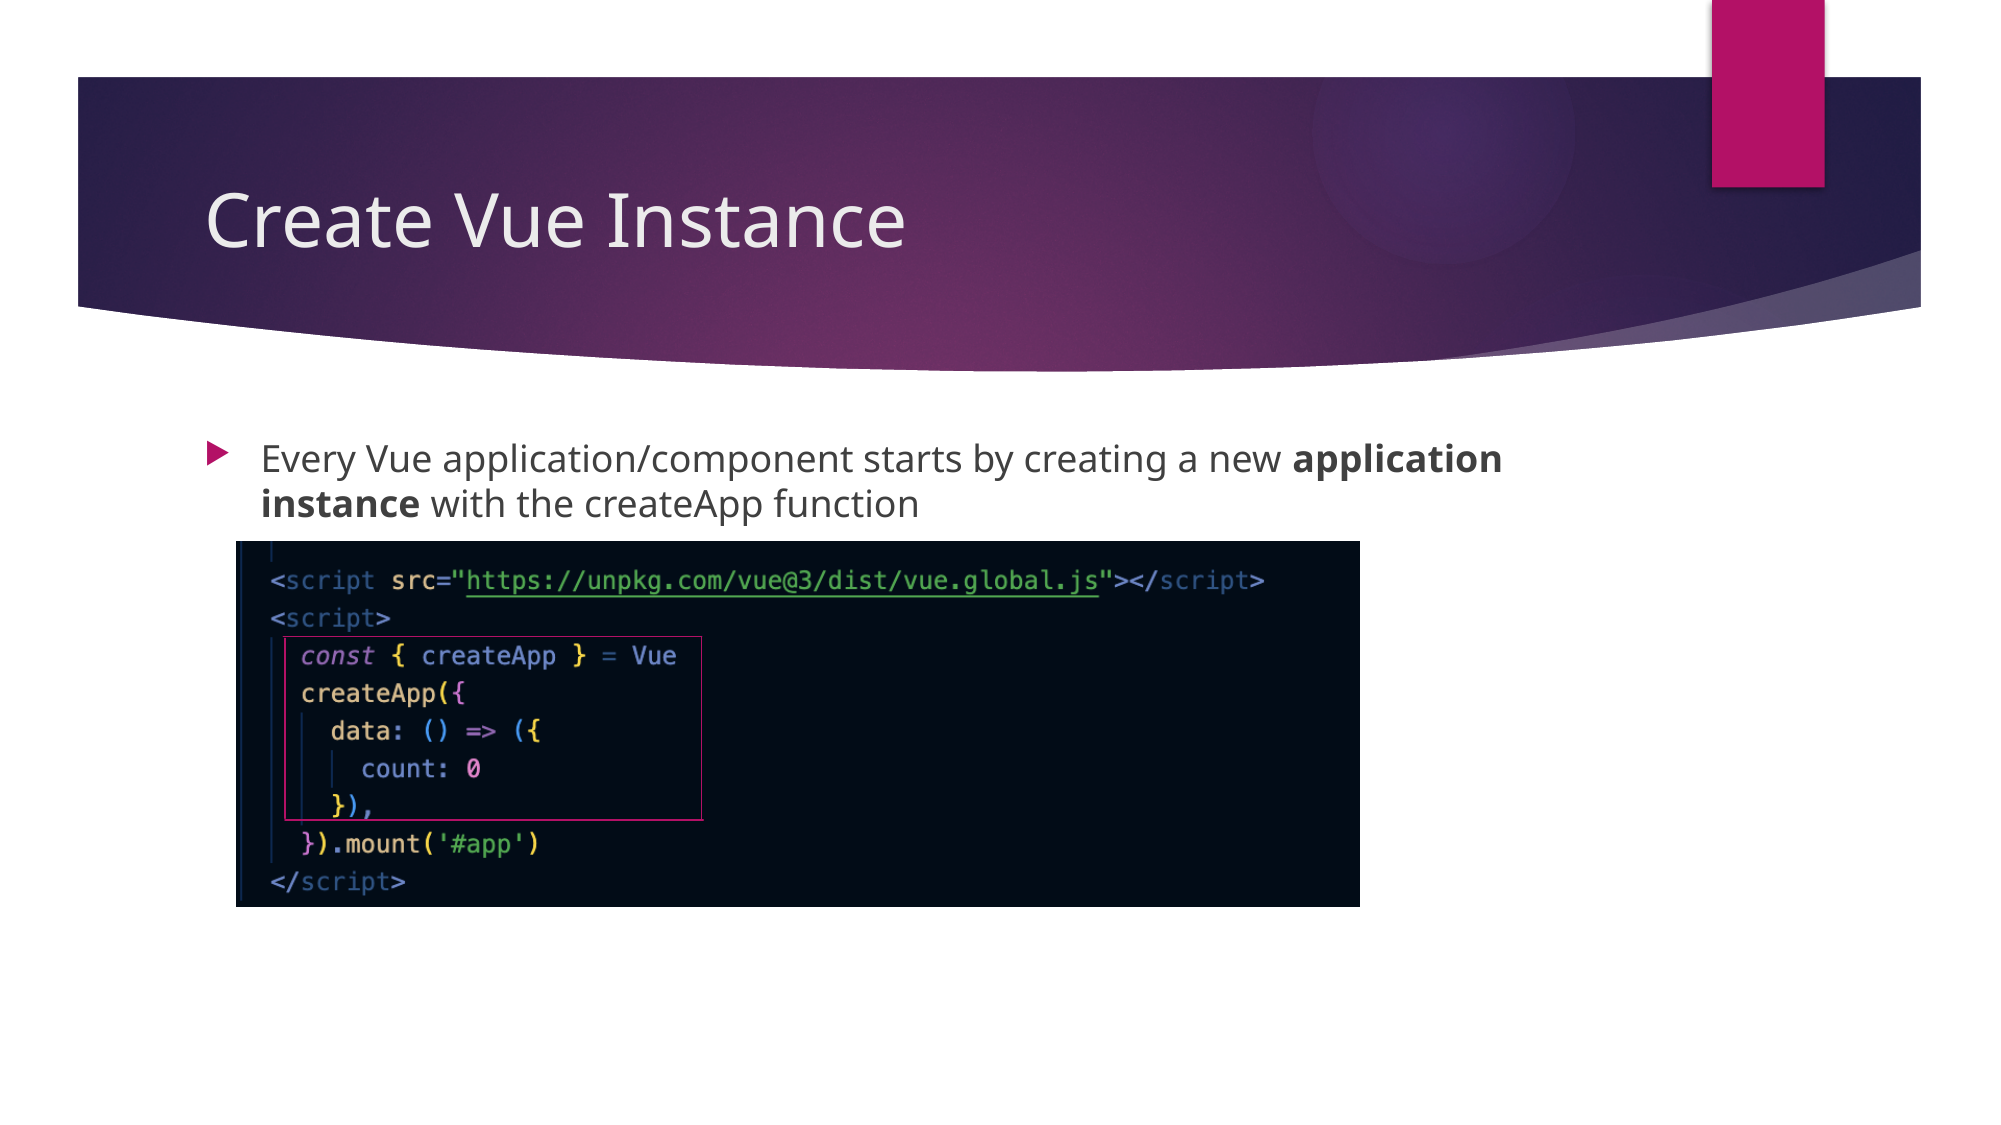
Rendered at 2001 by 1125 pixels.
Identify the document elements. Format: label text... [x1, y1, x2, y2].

title Create Vue Instance [189, 159, 1627, 276]
list Every Vue application/component starts by creating a new application instance with the createApp function [189, 427, 1638, 988]
picture [236, 541, 1361, 907]
